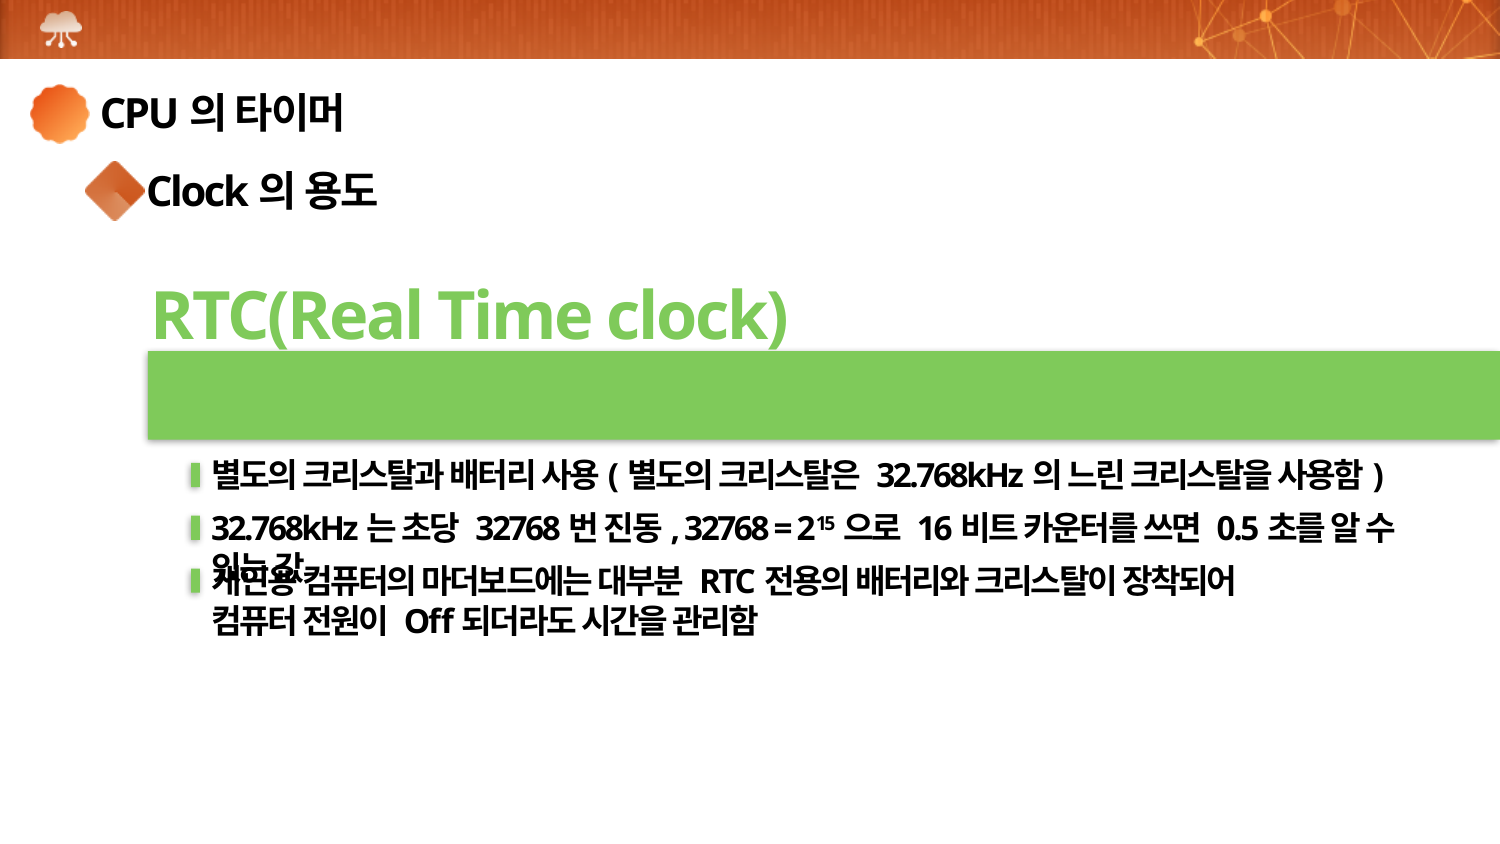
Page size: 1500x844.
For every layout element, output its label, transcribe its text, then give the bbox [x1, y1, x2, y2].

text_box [190, 499, 1436, 556]
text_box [85, 157, 384, 224]
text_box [190, 446, 1436, 499]
text_box 타이머란 무엇인가? [74, 1, 1416, 57]
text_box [135, 265, 1500, 440]
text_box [30, 80, 1407, 147]
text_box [190, 552, 1365, 649]
picture [0, 0, 1500, 59]
